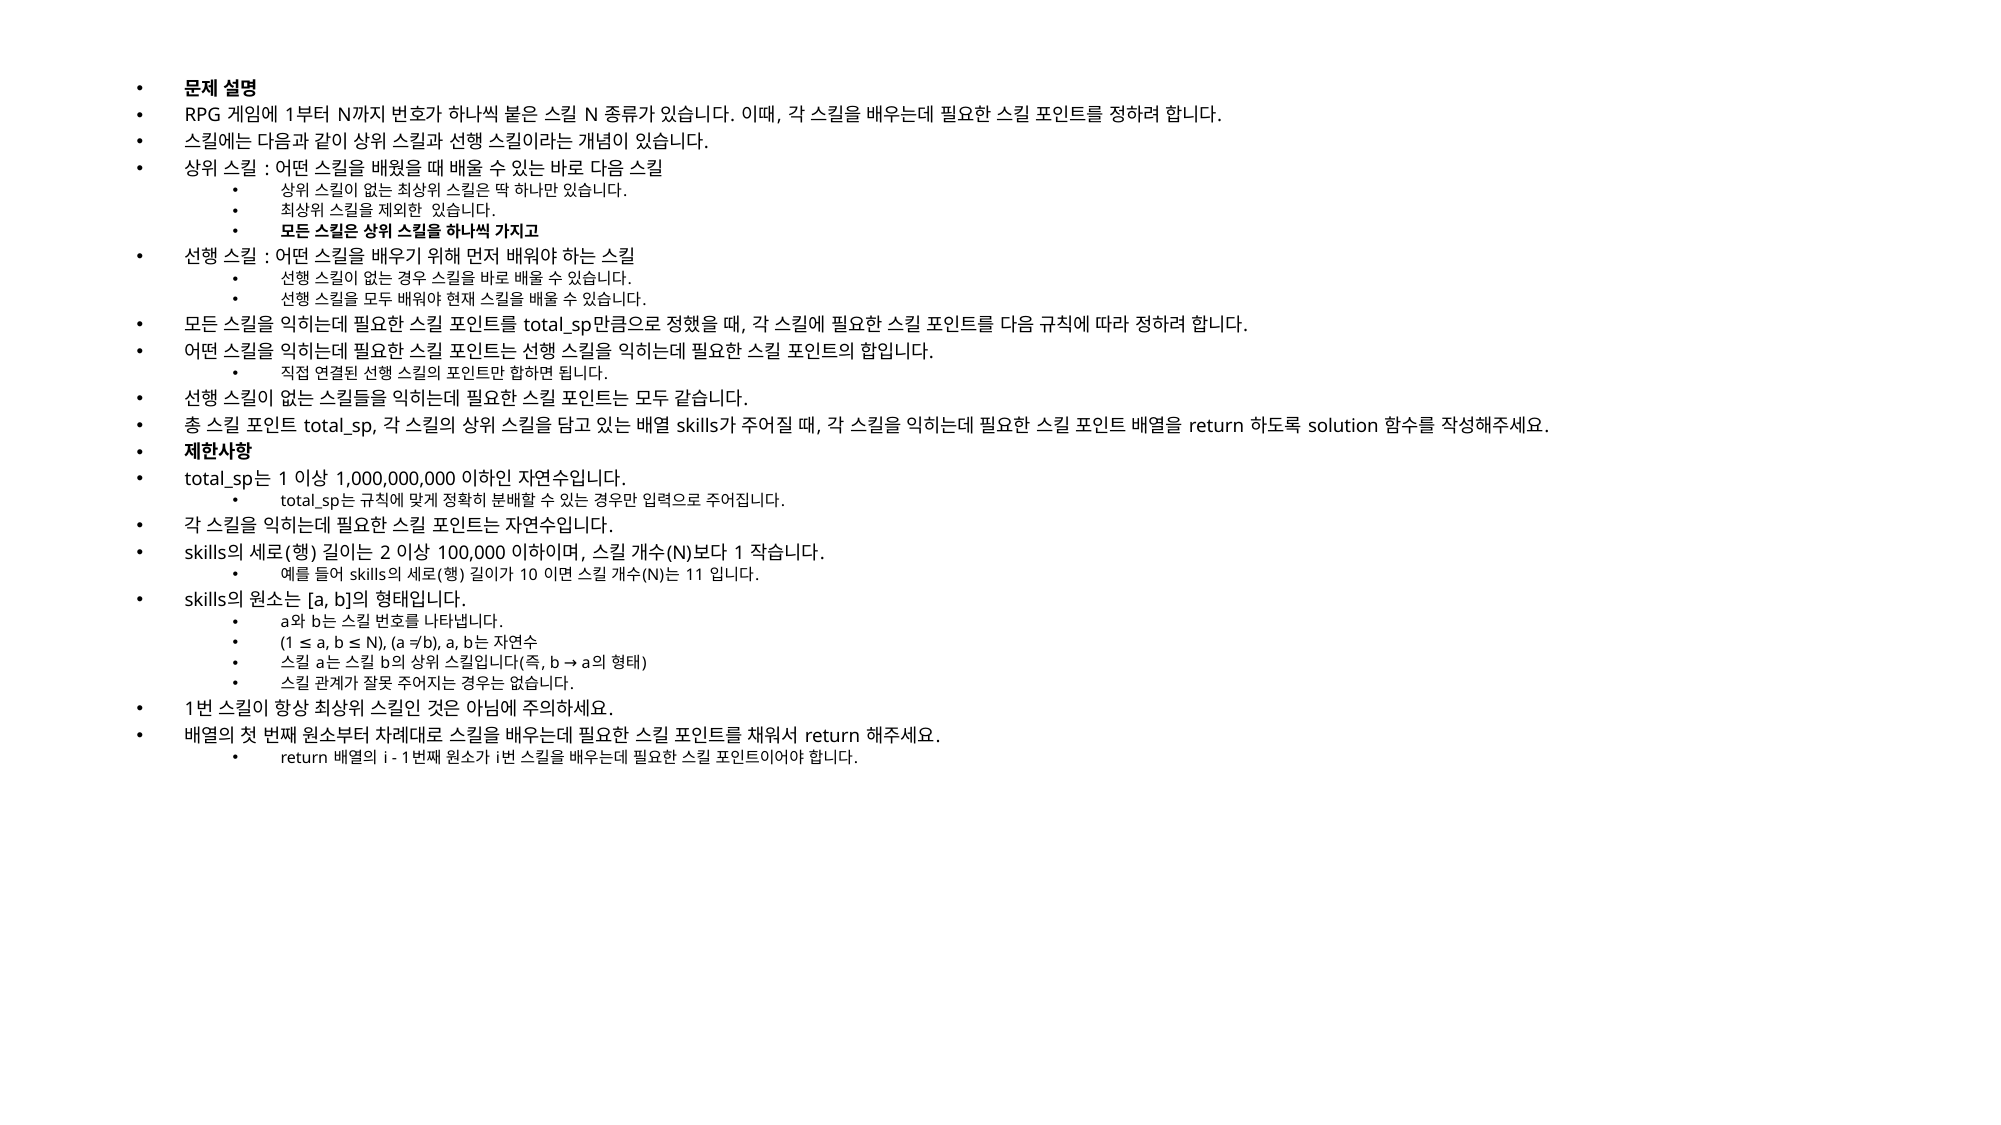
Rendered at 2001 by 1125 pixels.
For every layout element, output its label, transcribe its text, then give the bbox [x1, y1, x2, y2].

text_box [245, 187, 492, 223]
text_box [336, 168, 595, 201]
list 문제 설명 RPG 게임에 1부터 N까지 번호가 하나씩 붙은 스킬 N 종류가 있습니다. 이때, 각 스킬을 배우는데 필요한 스킬 포인트를 정하려 합니다. 스킬에는 다음과 같이 상위 스킬과 선행 스킬이라는 개념이 있습니다. 상위 스킬 : 어떤 스킬을 배웠을 때 배울 수 있는 바로 다음 스킬 상위 스킬이 없는 최상위 스킬은 딱 하나만 있습니다. 최상위 스킬을 제외한 있습니다. 모든 스킬은 상위 스킬을 하나씩 가지고 선행 스킬 : 어떤 스킬을 배우기 위해 먼저 배워야 하는 스킬 선행 스킬이 없는 경우 스킬을 바로 배울 수 있습니다. 선행 스킬을 모두 배워야 현재 스킬을 배울 수 있습니다. 모든 스킬을 익히는데 필요한 스킬 포인트를 total_sp만큼으로 정했을 때, 각 스킬에 필요한 스킬 포인트를 다음 규칙에 따라 정하려 합니다. 어떤 스킬을 익히는데 필요한 스킬 포인트는 선행 스킬을 익히는데 필요한 스킬 포인트의 합입니다. 직접 연결된 선행 스킬의 포인트만 합하면 됩니다. 선행 스킬이 없는 스킬들을 익히는데 필요한 스킬 포인트는 모두 같습니다. 총 스킬 포인트 total_sp, 각 스킬의 상위 스킬을 담고 있는 배열 skills가 주어질 때, 각 스킬을 익히는데 필요한 스킬 포인트 배열을 return 하도록 solution 함수를 작성해주세요. 제한사항 total_sp는 1 이상 1,000,000,000 이하인 자연수입니다. total_sp는 규칙에 맞게 정확히 분배할 수 있는 경우만 입력으로 주어집니다. 각 스킬을 익히는데 필요한 스킬 포인트는 자연수입니다. skills의 세로(행) 길이는 2 이상 100,000 이하이며, 스킬 개수(N)보다 1 작습니다. 예를 들어 skills의 세로(행) 길이가 10 이면 스킬 개수(N)는 11 입니다. skills의 원소는 [a, b]의 형태입니다. a와 b는 스킬 번호를 나타냅니다. (1 ≤ a, b ≤ N), (a ≠ b), a, b는 자연수 스킬 a는 스킬 b의 상위 스킬입니다(즉, b → a의 형태) 스킬 관계가 잘못 주어지는 경우는 없습니다. 1번 스킬이 항상 최상위 스킬인 것은 아님에 주의하세요. 배열의 첫 번째 원소부터 차례대로 스킬을 배우는데 필요한 스킬 포인트를 채워서 return 해주세요. return 배열의 i - 1번째 원소가 i번 스킬을 배우는데 필요한 스킬 포인트이어야 합니다. [121, 71, 1847, 786]
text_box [458, 329, 631, 371]
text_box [704, 171, 1007, 331]
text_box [760, 337, 1092, 380]
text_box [441, 254, 579, 295]
